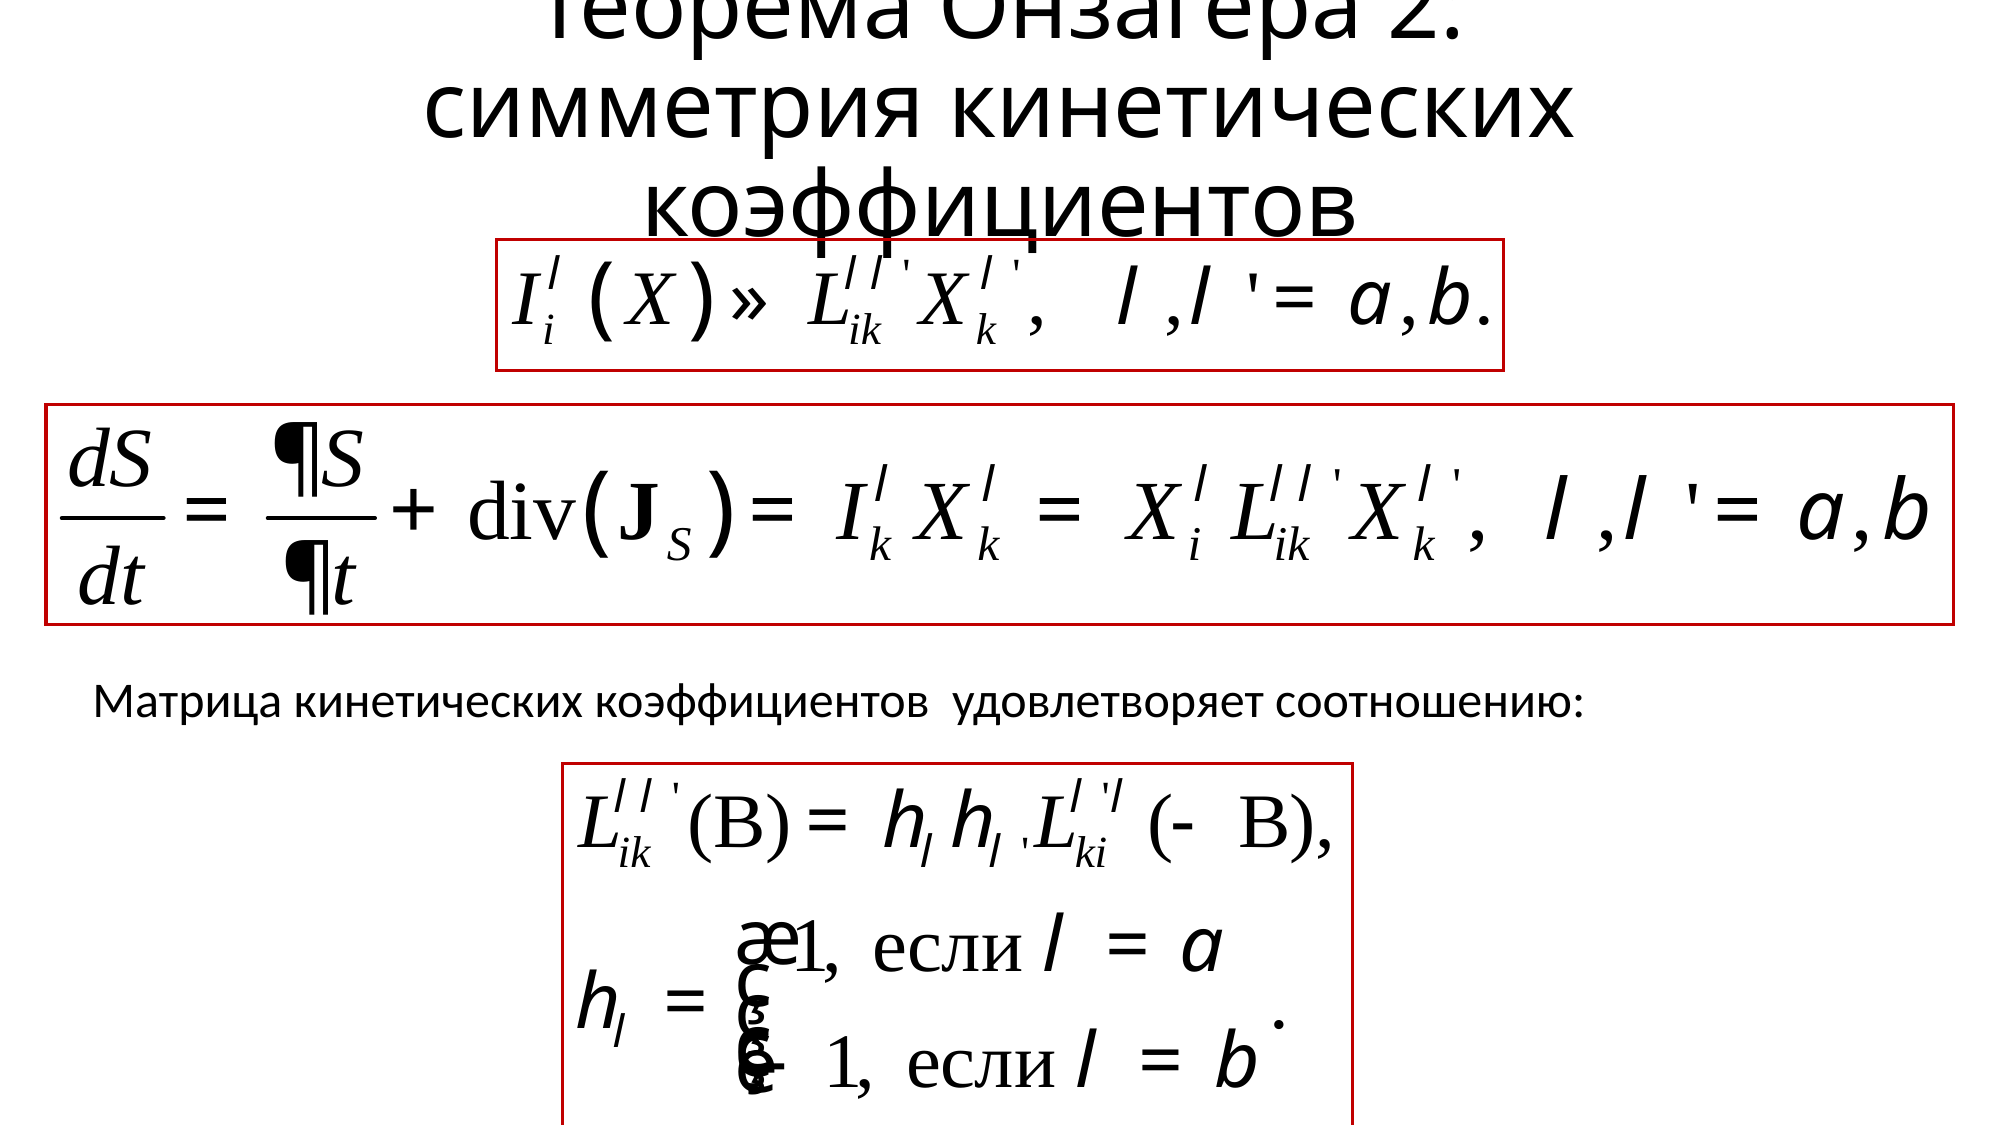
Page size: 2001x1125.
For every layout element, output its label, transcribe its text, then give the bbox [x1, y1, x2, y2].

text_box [47, 405, 1953, 624]
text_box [498, 240, 1502, 370]
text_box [564, 764, 1351, 1125]
title Теорема Онзагера 2: симметрия кинетических коэффициентов [137, 0, 1863, 217]
